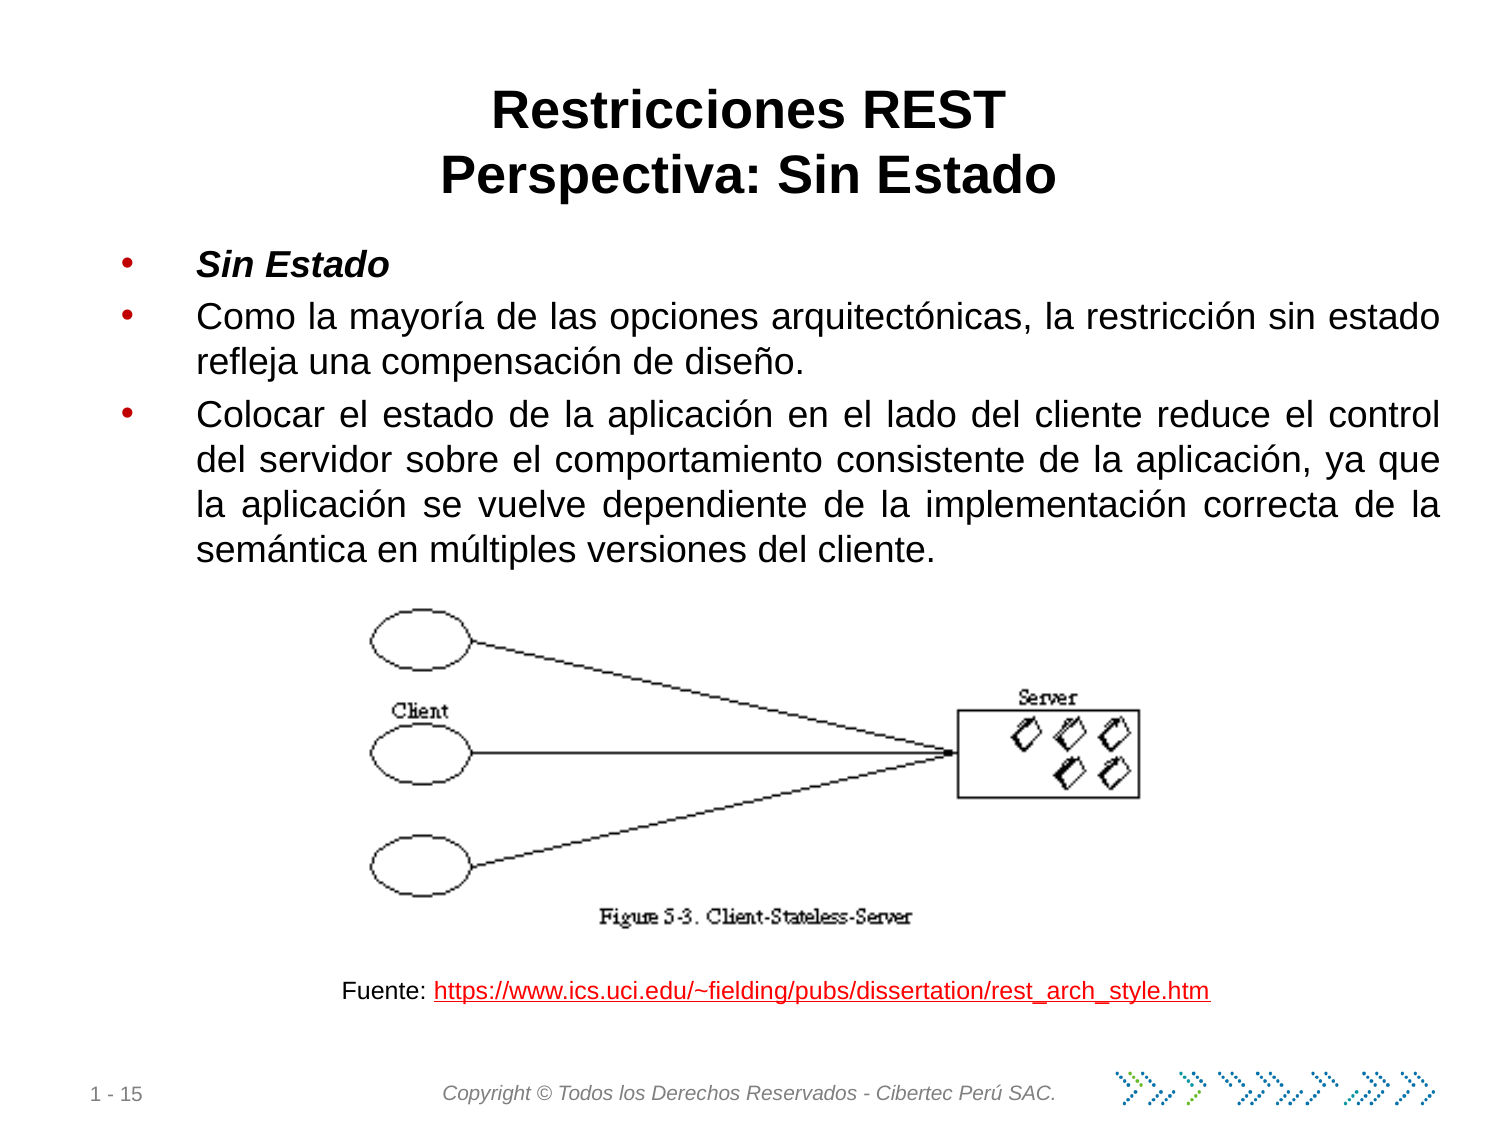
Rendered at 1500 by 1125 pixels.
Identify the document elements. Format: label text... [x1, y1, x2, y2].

picture [337, 587, 1163, 947]
text_box Restricciones REST Perspectiva: Sin Estado [99, 72, 1399, 216]
text_box Fuente: https://www.ics.uci.edu/~fielding/pubs/dissertation/rest_arch_style.htm [326, 954, 1237, 1015]
text_box Sin Estado Como la mayoría de las opciones arquitectónicas, la restricción sin estado refleja una compensación de diseño. Colocar el estado de la aplicación en el lado del cliente reduce el control del servidor sobre el comportamiento consistente de la aplicación, ya que la aplicación se vuelve dependiente de la implementación correcta de la semántica en múltiples versiones del cliente. [99, 237, 1443, 742]
picture [1107, 1071, 1445, 1108]
